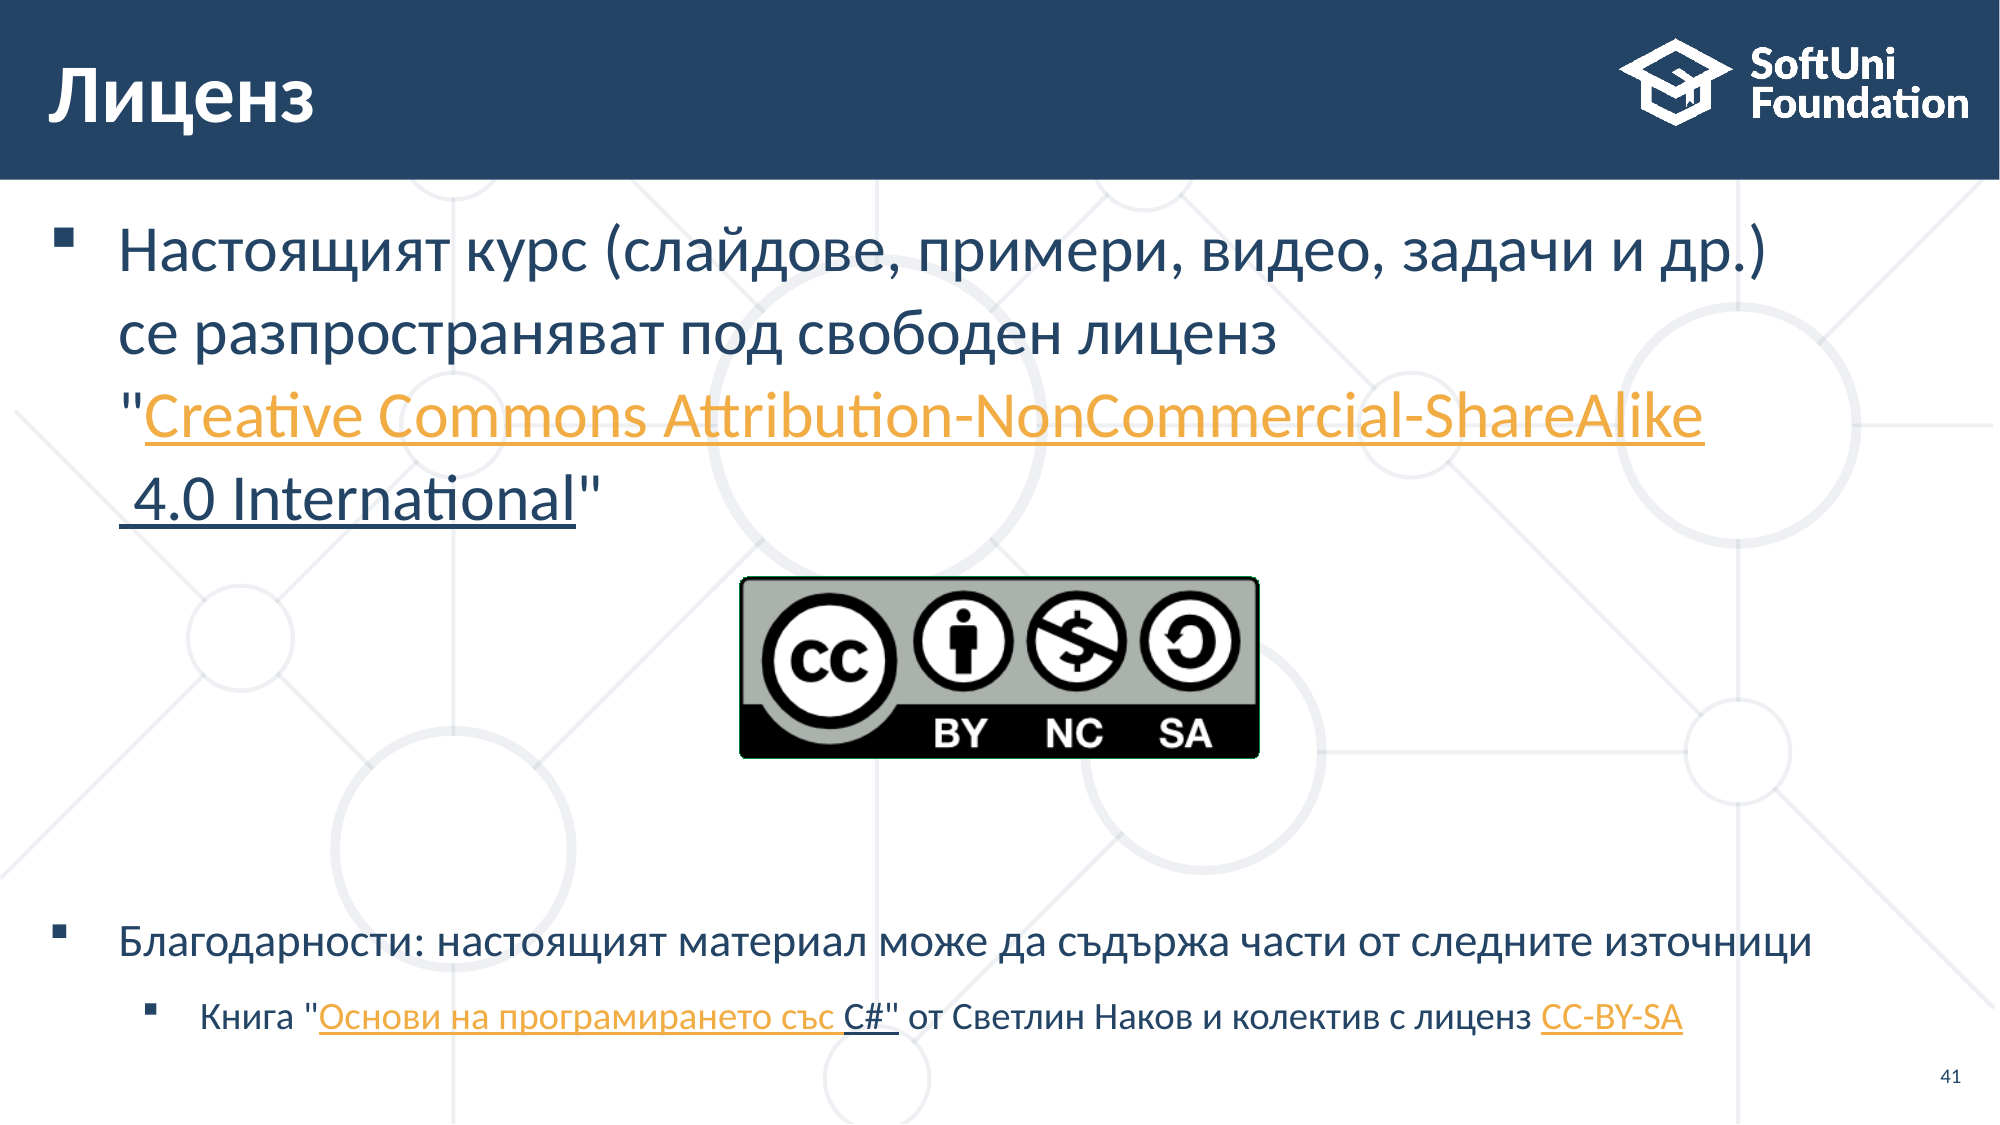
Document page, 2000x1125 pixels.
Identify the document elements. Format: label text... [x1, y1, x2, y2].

list Настоящият курс (слайдове, примери, видео, задачи и др.) се разпространяват под свободен лиценз "Creative Commons Attribution-NonCommercial-ShareAlike 4.0 International" Благодарности: настоящият материал може да съдържа части от следните източници Книга "Основи на програмирането със C#" от Светлин Наков и колектив с лиценз CC-BY-SA [31, 196, 1970, 1050]
picture [739, 576, 1260, 760]
slide_number 41 [1896, 1049, 1968, 1101]
picture [1618, 38, 1968, 126]
title Лиценз [31, 16, 1591, 162]
